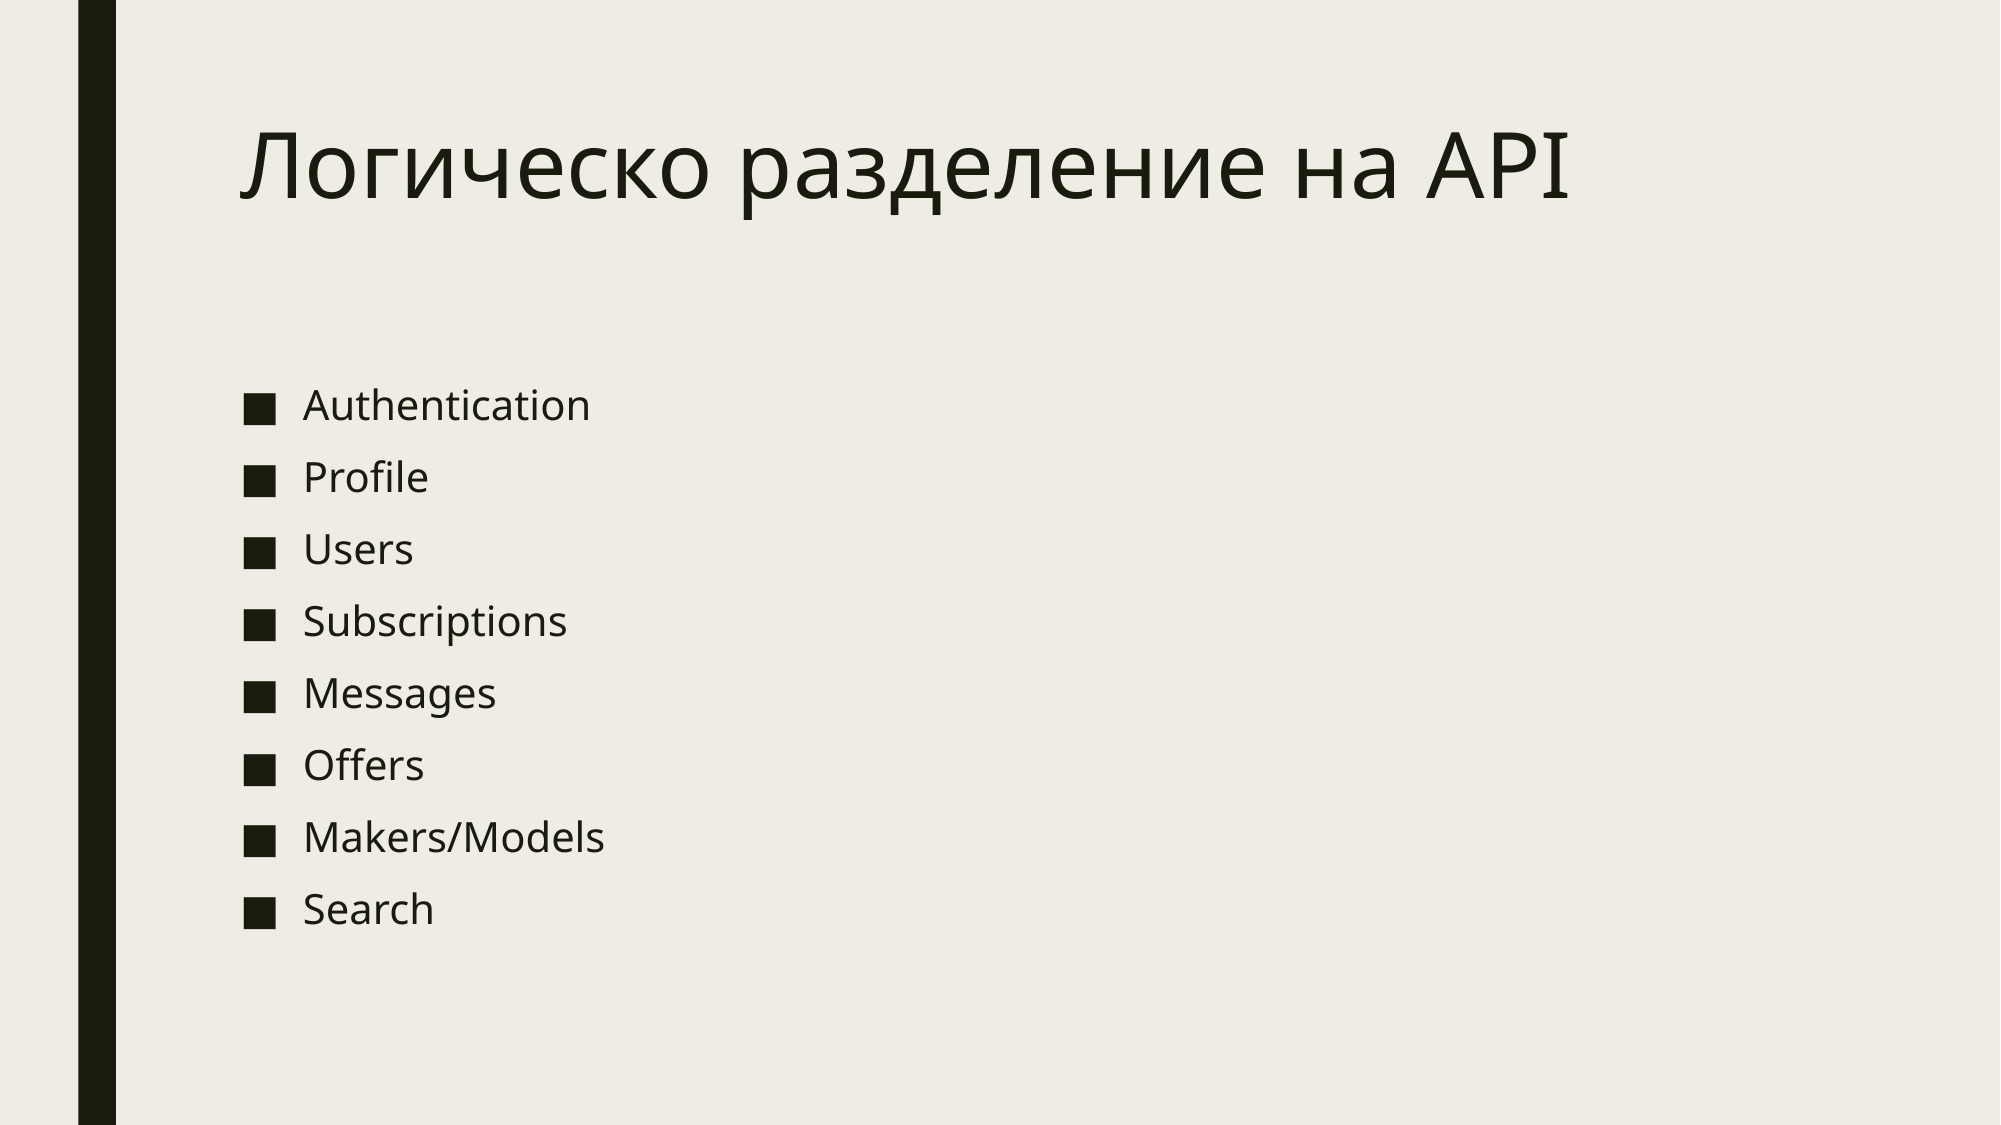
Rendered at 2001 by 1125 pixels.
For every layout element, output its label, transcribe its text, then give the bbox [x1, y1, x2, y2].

title Логическо разделение на API [225, 112, 1800, 357]
list Authentication Profile Users Subscriptions Messages Offers Makers/Models Search [225, 375, 1800, 963]
